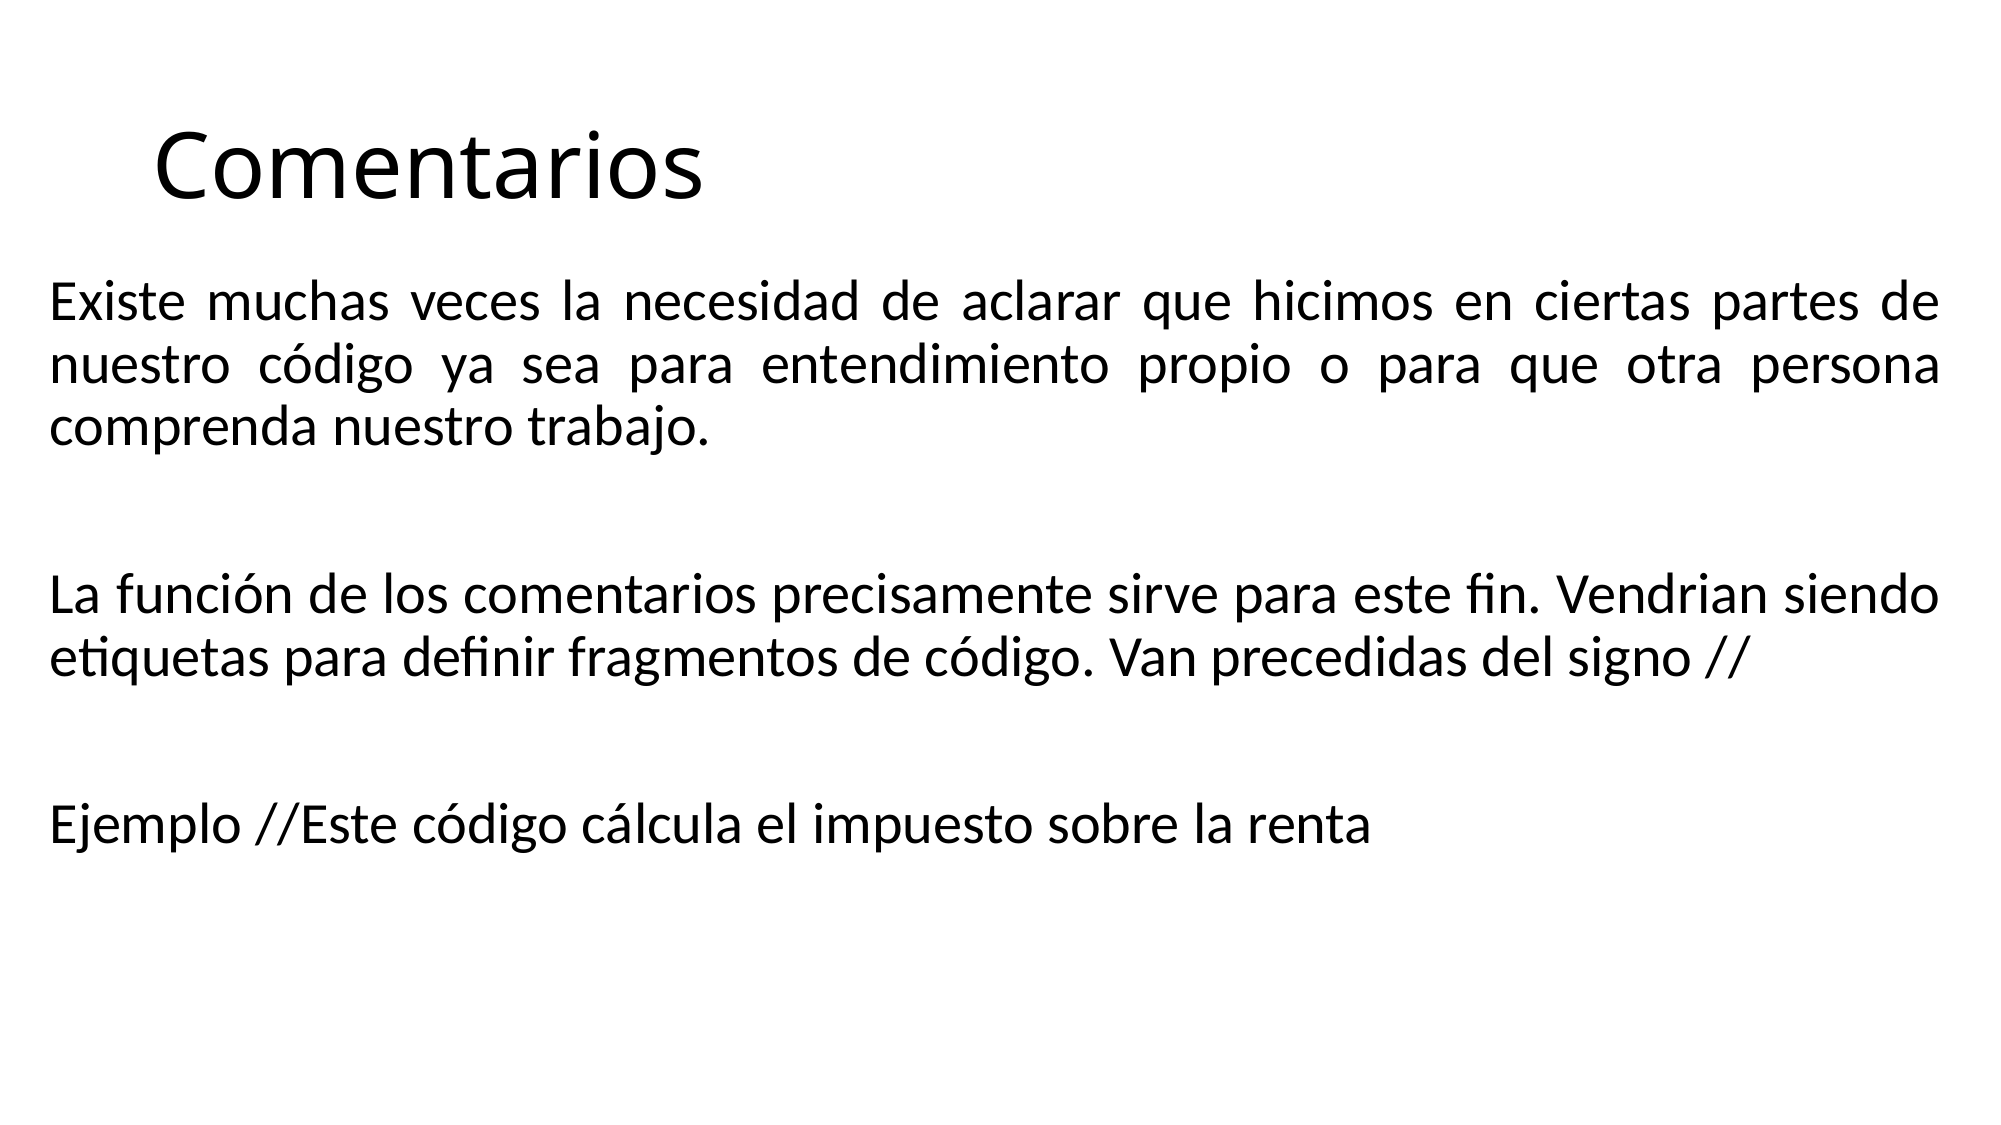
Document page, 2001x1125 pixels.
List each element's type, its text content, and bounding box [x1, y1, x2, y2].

title Comentarios [137, 59, 1863, 262]
list Existe muchas veces la necesidad de aclarar que hicimos en ciertas partes de nuestro código ya sea para entendimiento propio o para que otra persona comprenda nuestro trabajo. La función de los comentarios precisamente sirve para este fin. Vendrian siendo etiquetas para definir fragmentos de código. Van precedidas del signo // Ejemplo //Este código cálcula el impuesto sobre la renta [34, 262, 1957, 1080]
